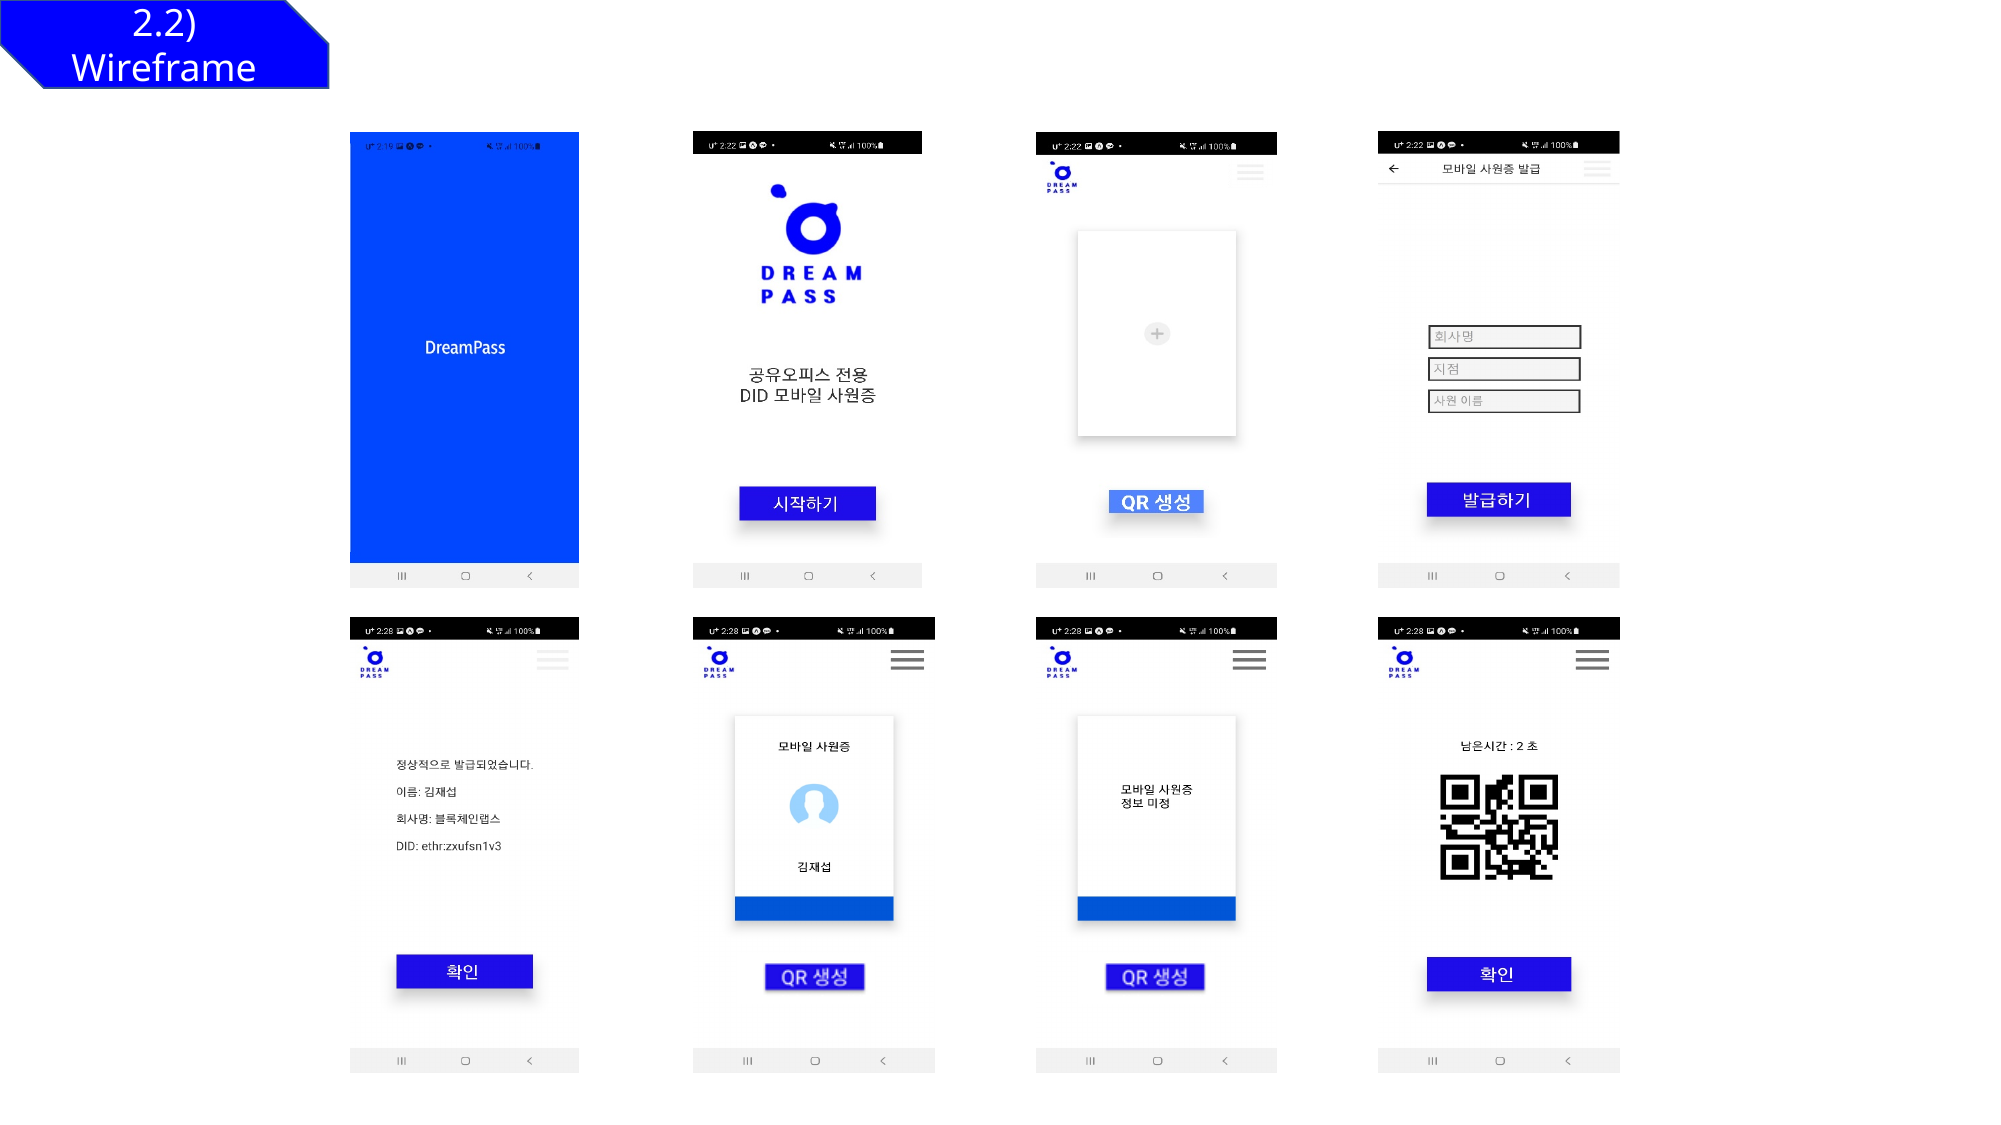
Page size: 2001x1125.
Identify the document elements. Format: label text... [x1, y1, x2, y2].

picture [1378, 617, 1620, 1073]
picture [1378, 131, 1620, 588]
picture [350, 617, 579, 1073]
picture [693, 617, 935, 1073]
picture [693, 131, 922, 588]
text_box 2.2) Wireframe [0, 0, 330, 89]
picture [1036, 617, 1277, 1073]
picture [350, 132, 579, 588]
picture [1036, 132, 1277, 588]
